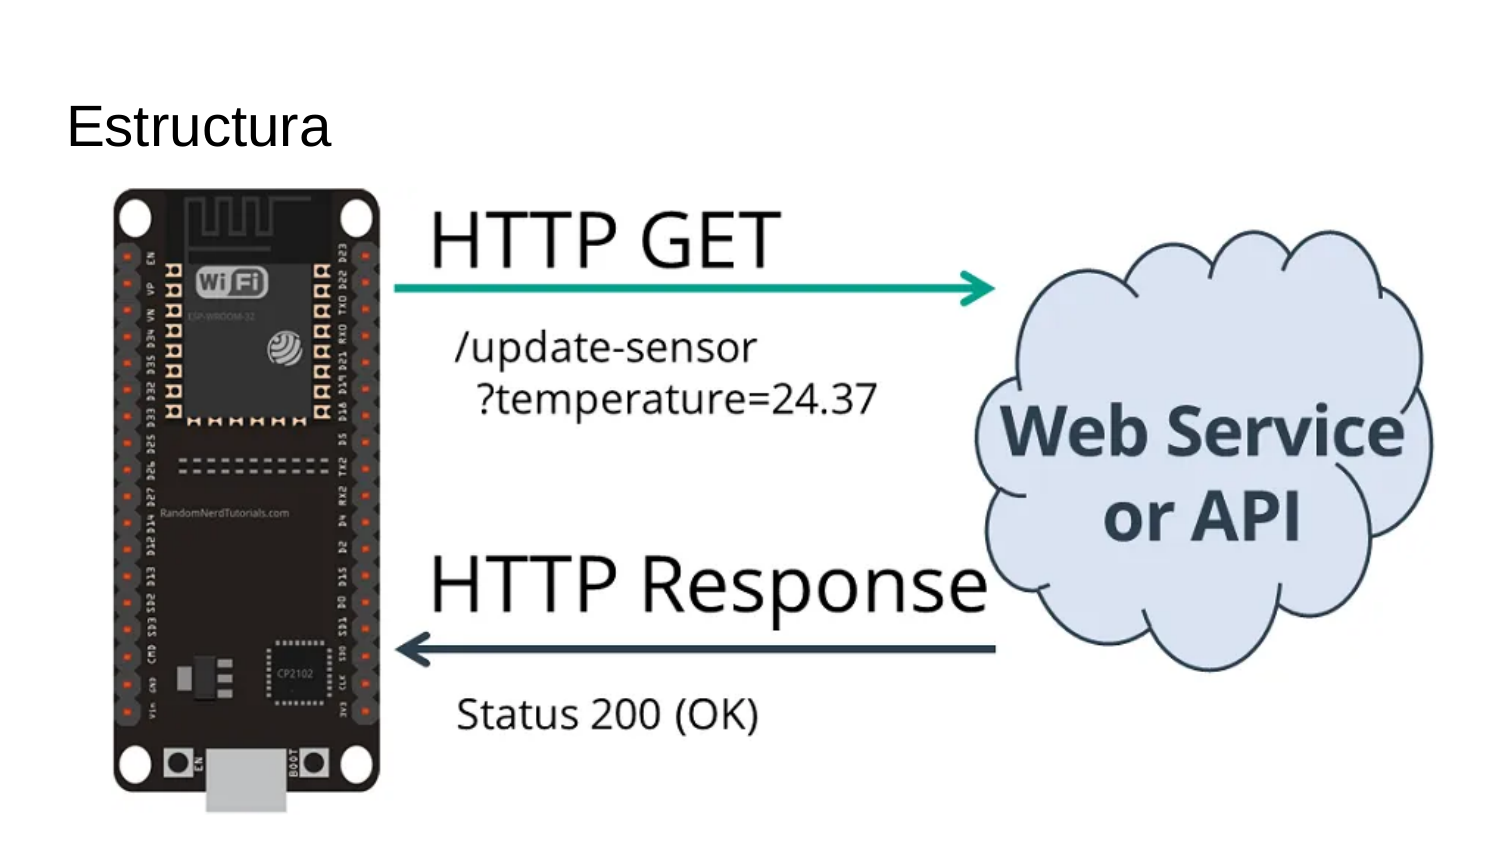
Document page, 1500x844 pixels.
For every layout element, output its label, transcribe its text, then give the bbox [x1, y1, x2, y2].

picture [111, 187, 1437, 815]
title Estructura [51, 72, 1449, 167]
